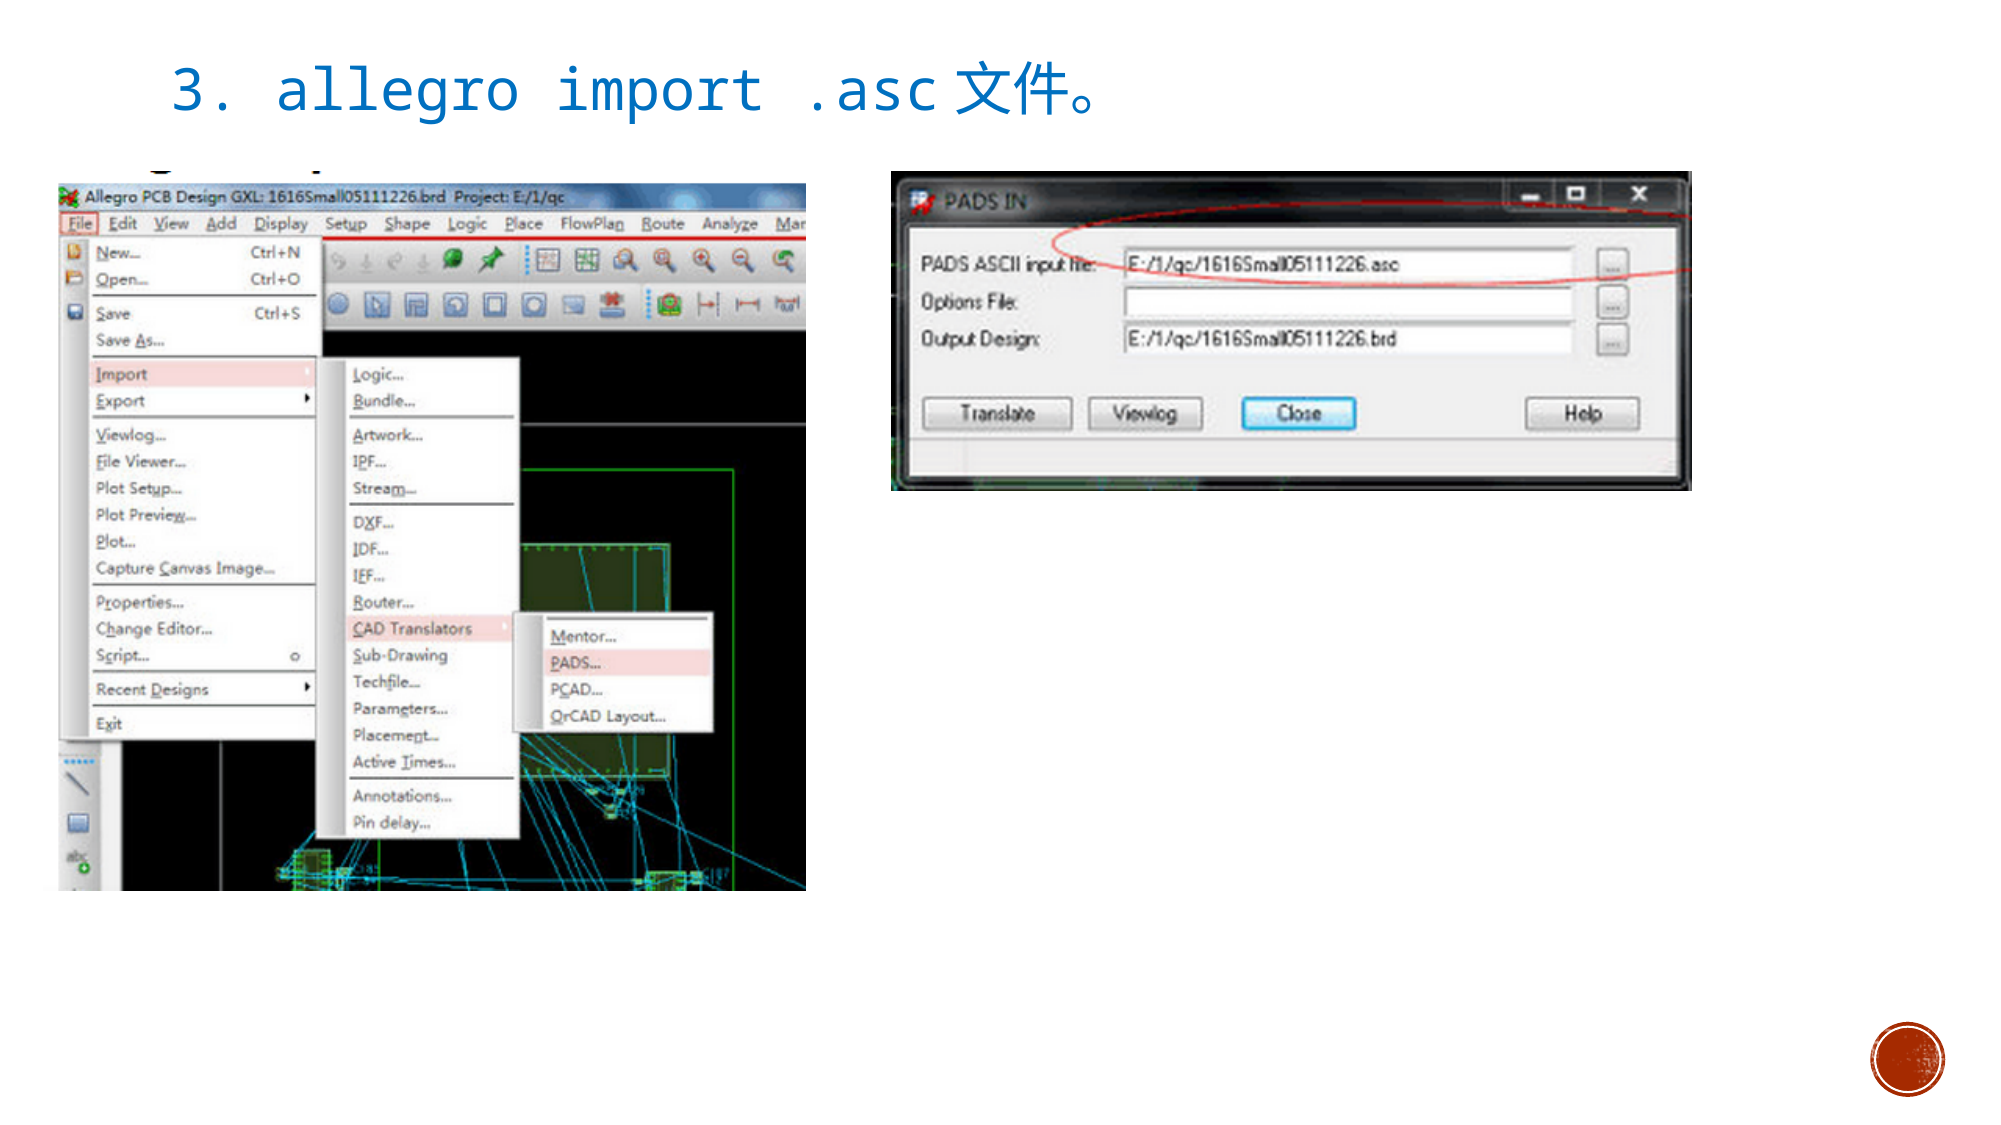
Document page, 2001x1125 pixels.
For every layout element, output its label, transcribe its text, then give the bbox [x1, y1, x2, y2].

picture [891, 171, 1692, 491]
list 3. allegro import .asc文件。 [155, 52, 1806, 717]
picture [43, 171, 806, 891]
